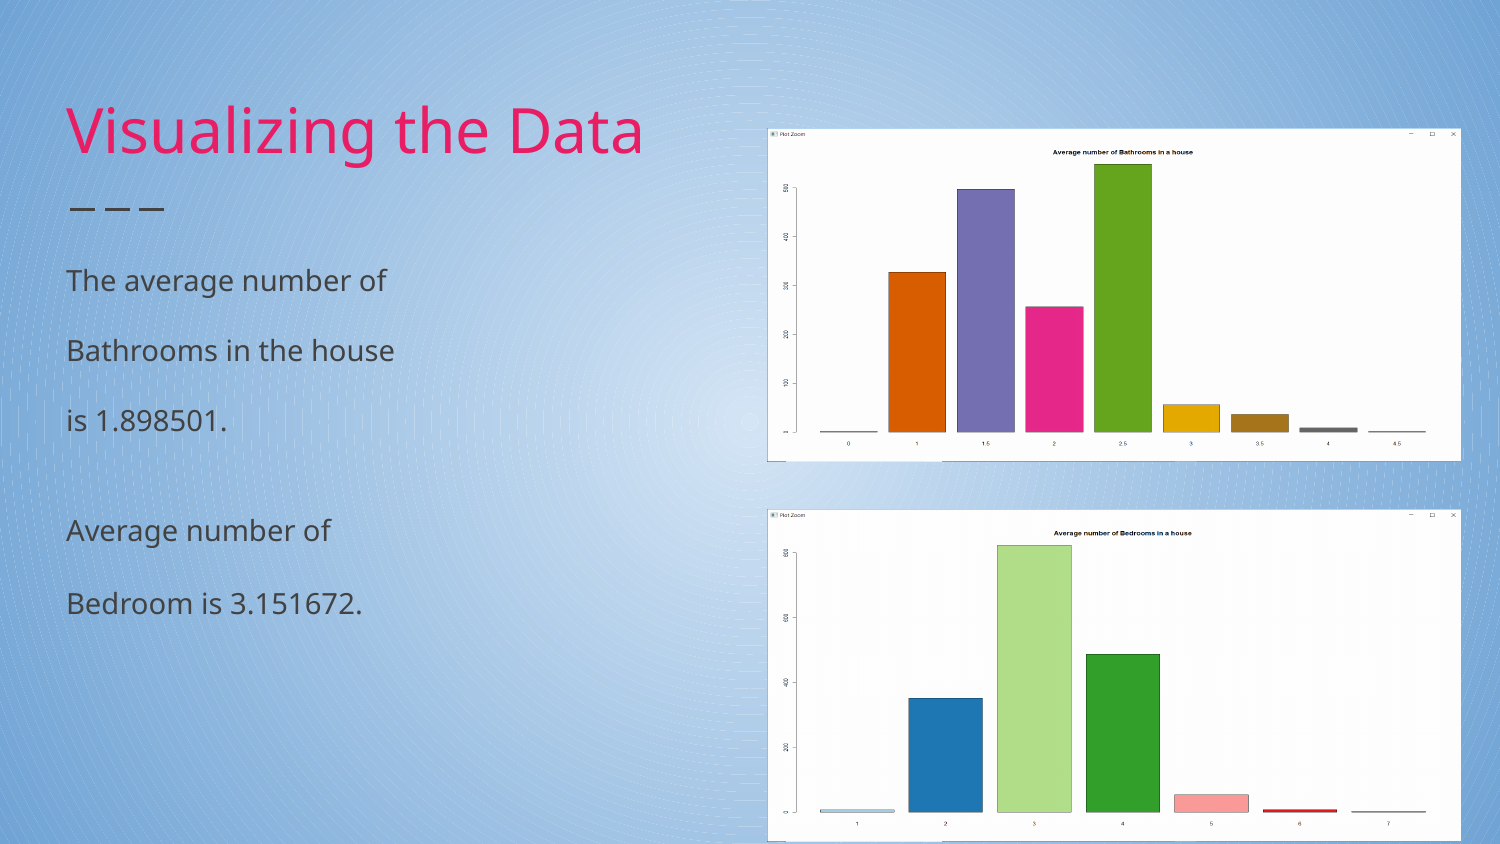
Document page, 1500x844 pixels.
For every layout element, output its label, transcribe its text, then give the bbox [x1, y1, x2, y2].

picture [767, 509, 1462, 843]
list The average number of Bathrooms in the house is 1.898501. Average number of Bedroom is 3.151672. [51, 212, 1449, 829]
picture [767, 128, 1462, 462]
title Visualizing the Data [51, 61, 1449, 182]
